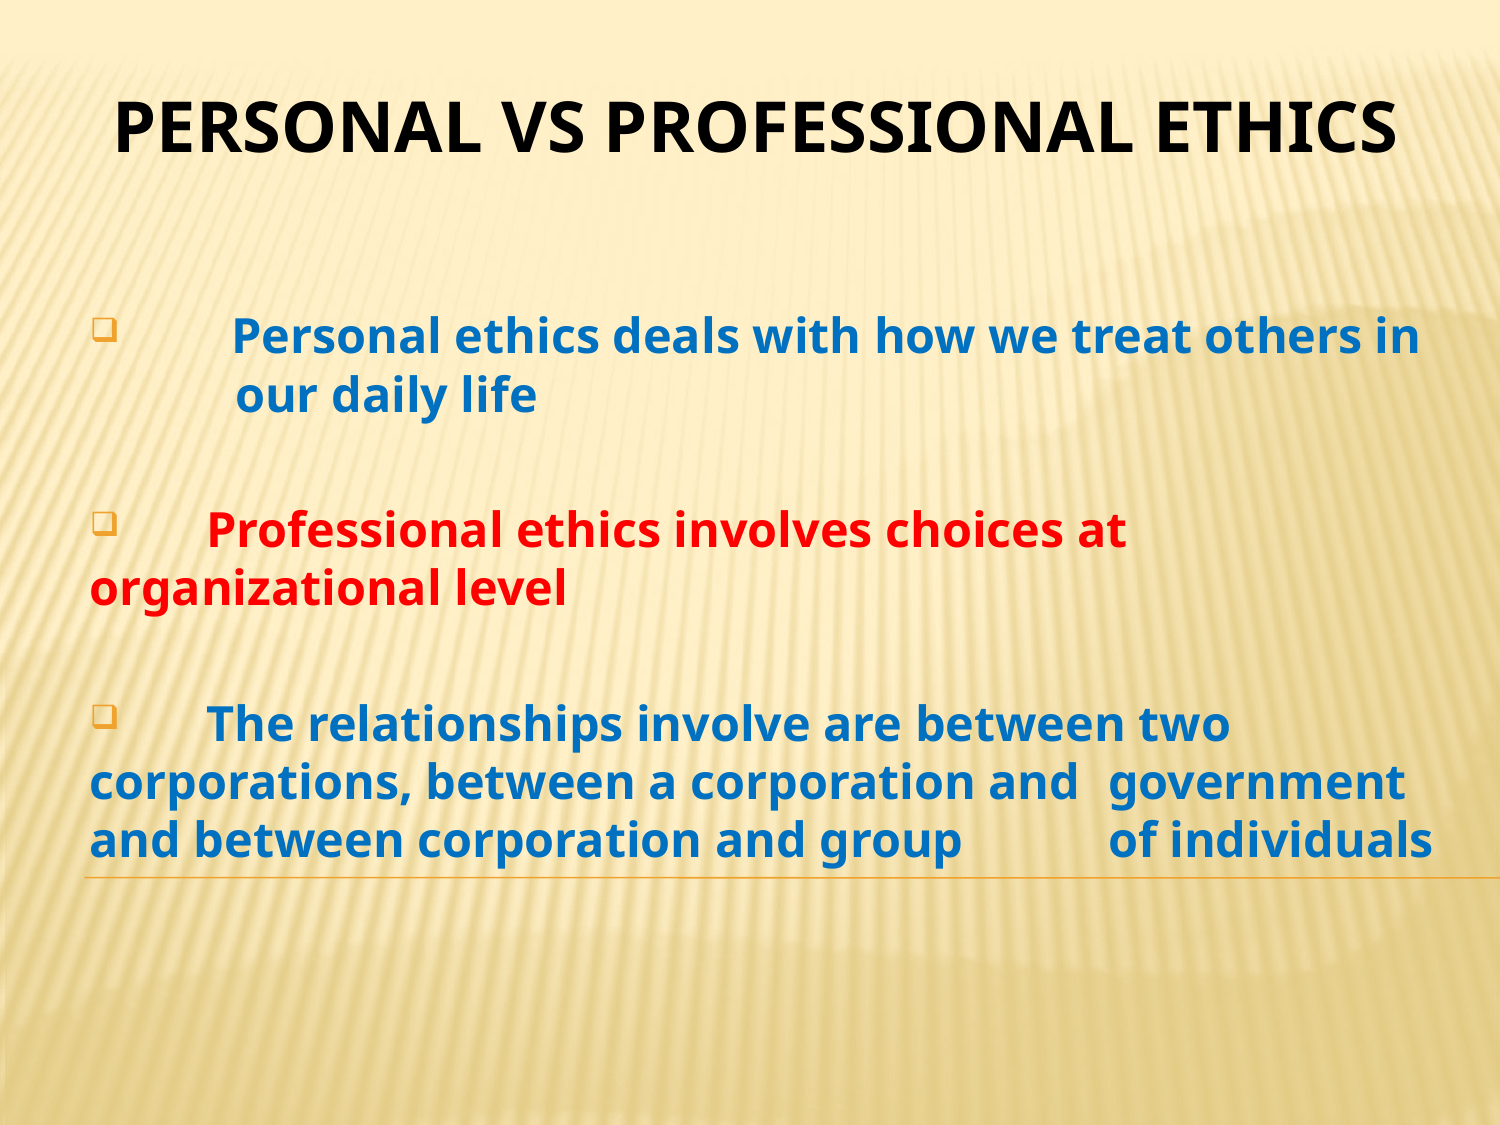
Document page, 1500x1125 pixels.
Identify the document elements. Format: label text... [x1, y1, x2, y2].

subtitle Personal ethics deals with how we treat others in our daily life Professional ethics involves choices at organizational level The relationships involve are between two corporations, between a corporation and government and between corporation and group of individuals [75, 249, 1463, 875]
title PERSONAL VS PROFESSIONAL ETHICS [62, 75, 1450, 250]
